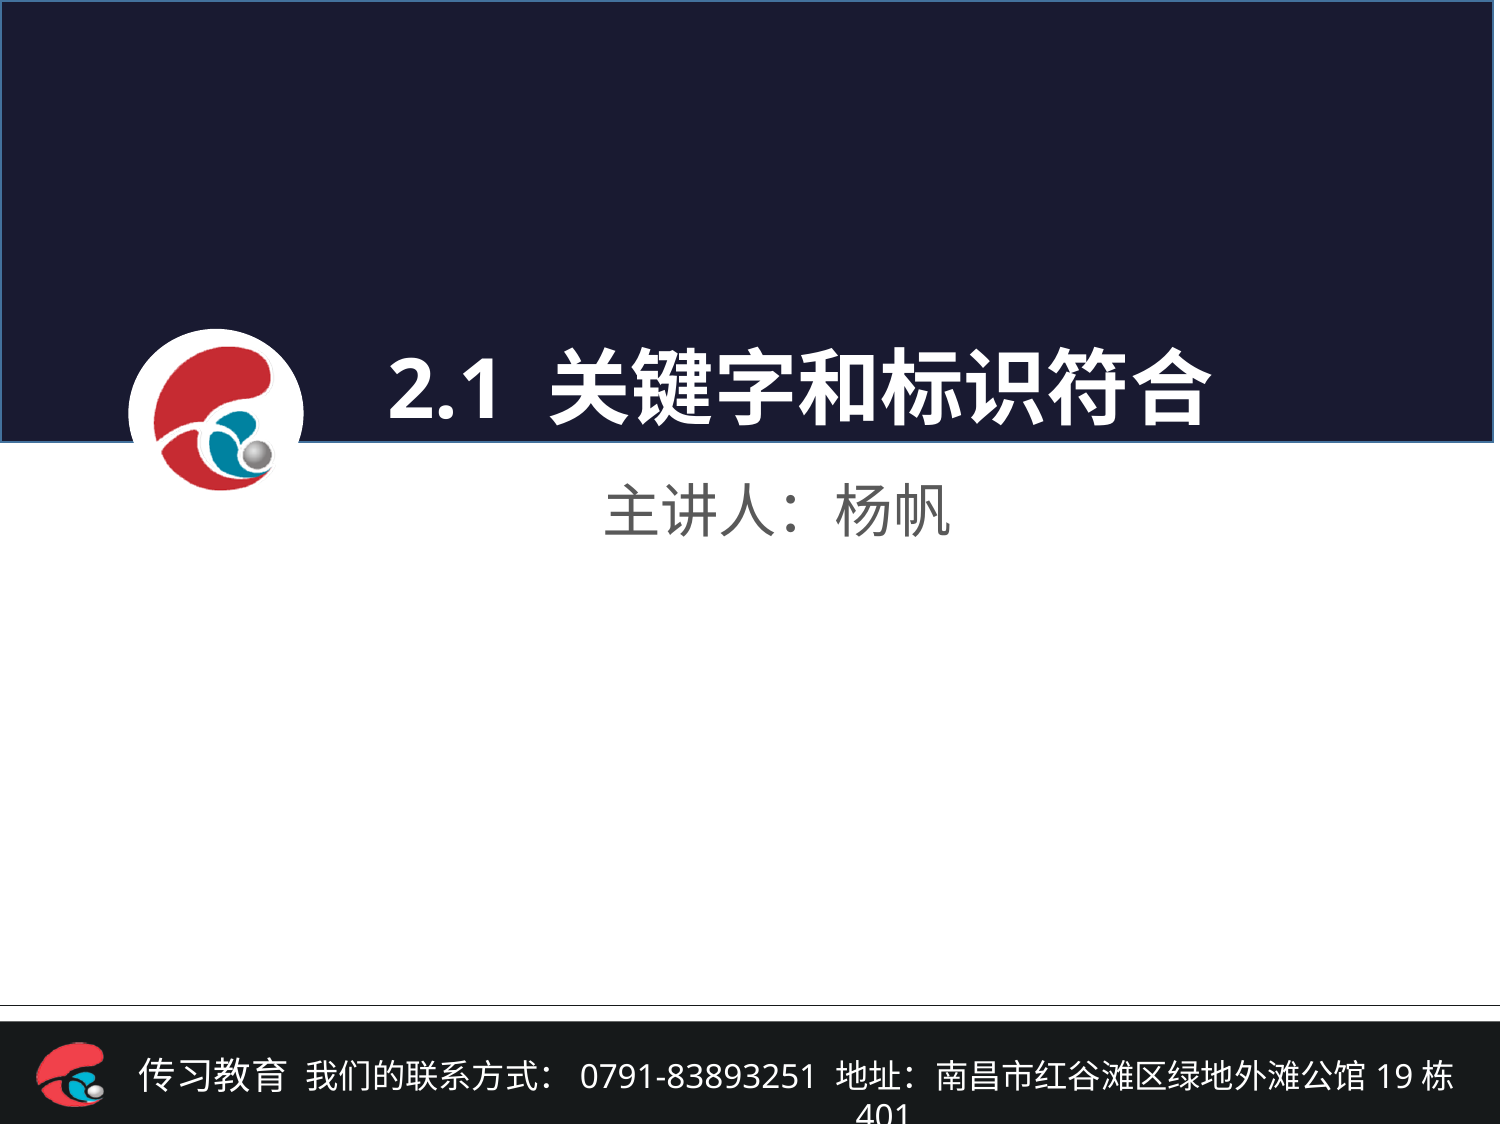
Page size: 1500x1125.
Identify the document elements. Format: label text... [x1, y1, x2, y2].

picture [36, 1042, 104, 1107]
picture [150, 343, 276, 494]
title 2.1 关键字和标识符合 [252, 180, 1349, 443]
